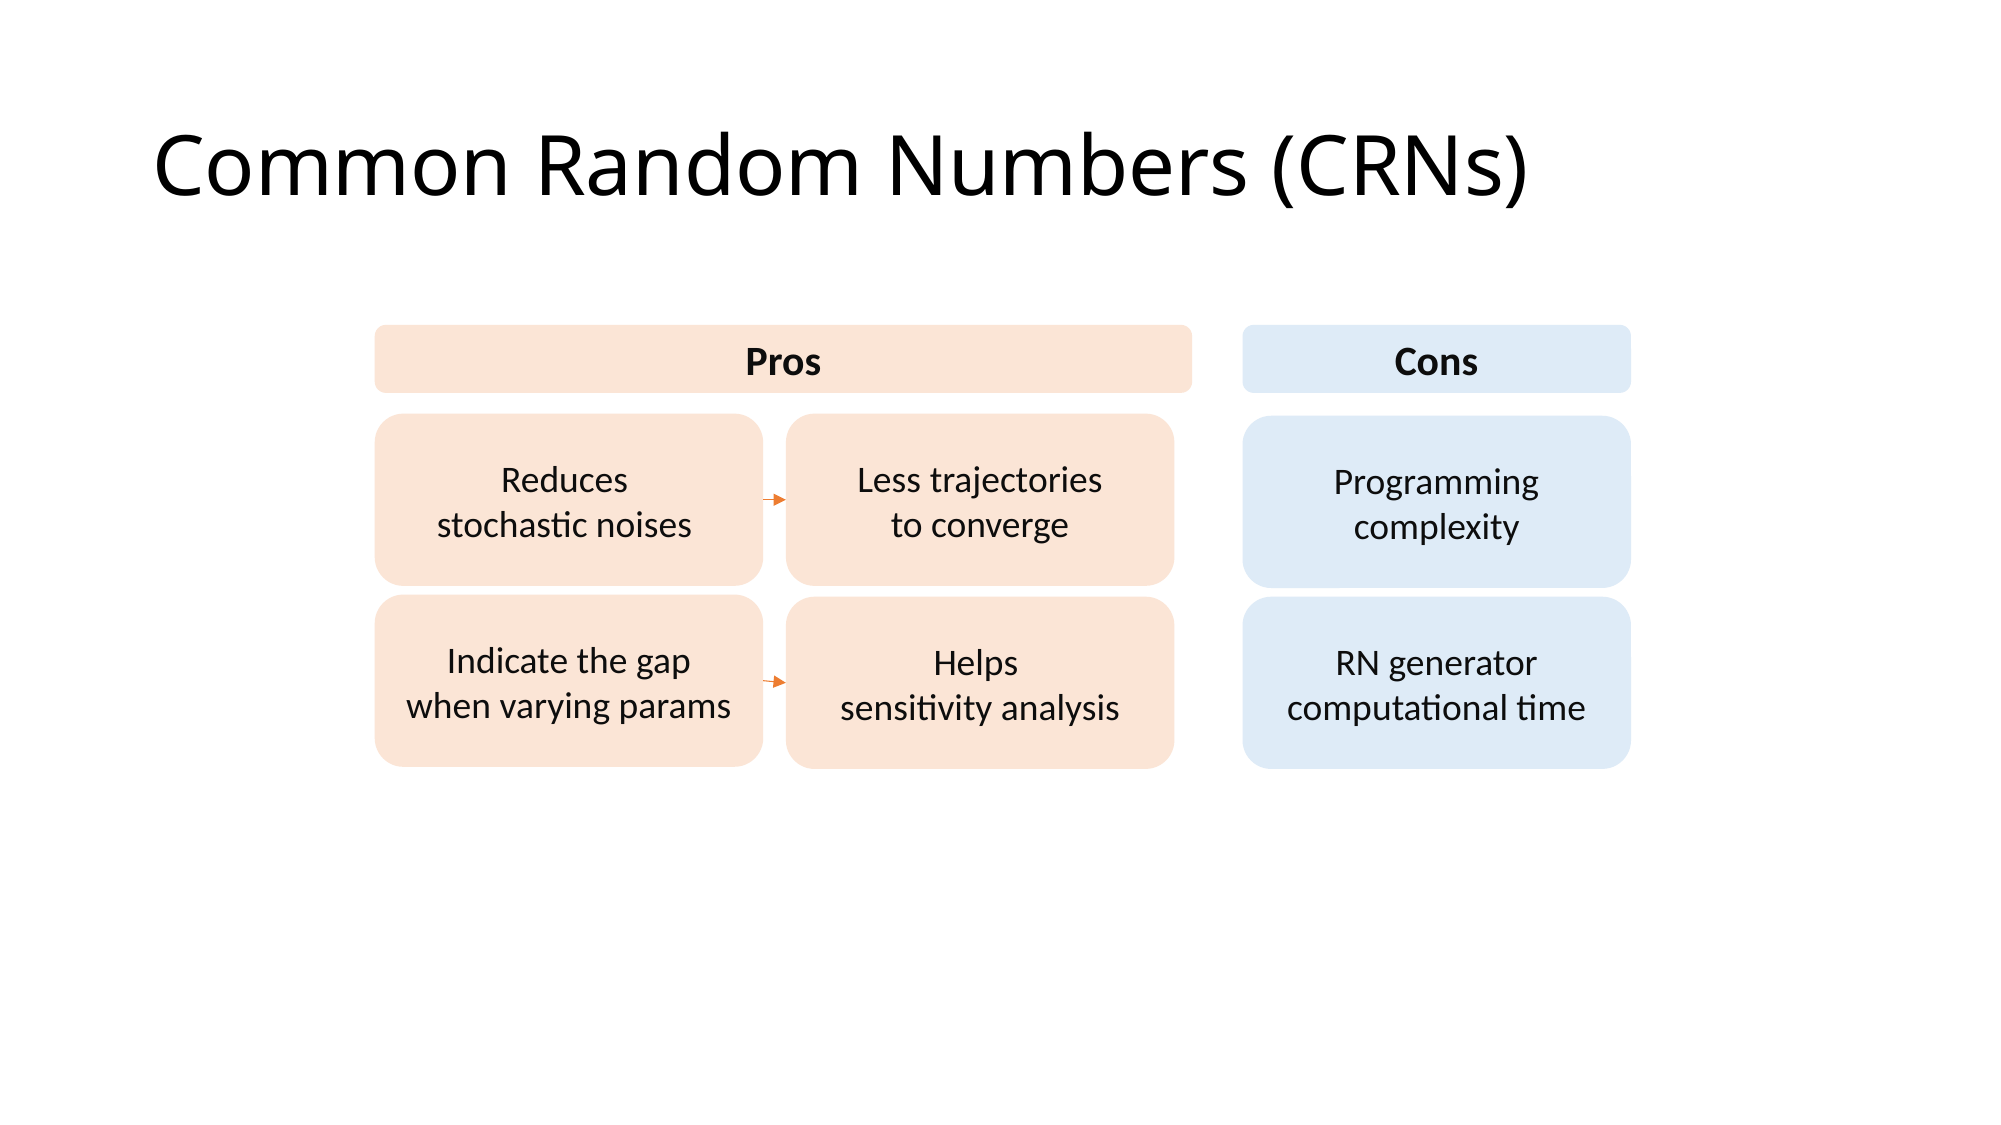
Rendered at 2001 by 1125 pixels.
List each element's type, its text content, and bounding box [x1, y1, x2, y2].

text_box Helps sensitivity analysis [784, 595, 1176, 770]
text_box Reduces stochastic noises [373, 412, 765, 587]
text_box RN generator computational time [1241, 595, 1633, 770]
text_box Less trajectories to converge [784, 412, 1176, 587]
text_box Pros [373, 323, 1194, 394]
text_box Indicate the gap when varying params [373, 593, 765, 768]
text_box Cons [1241, 323, 1633, 394]
title Common Random Numbers (CRNs) [137, 59, 1863, 278]
text_box Programming complexity [1241, 414, 1633, 590]
